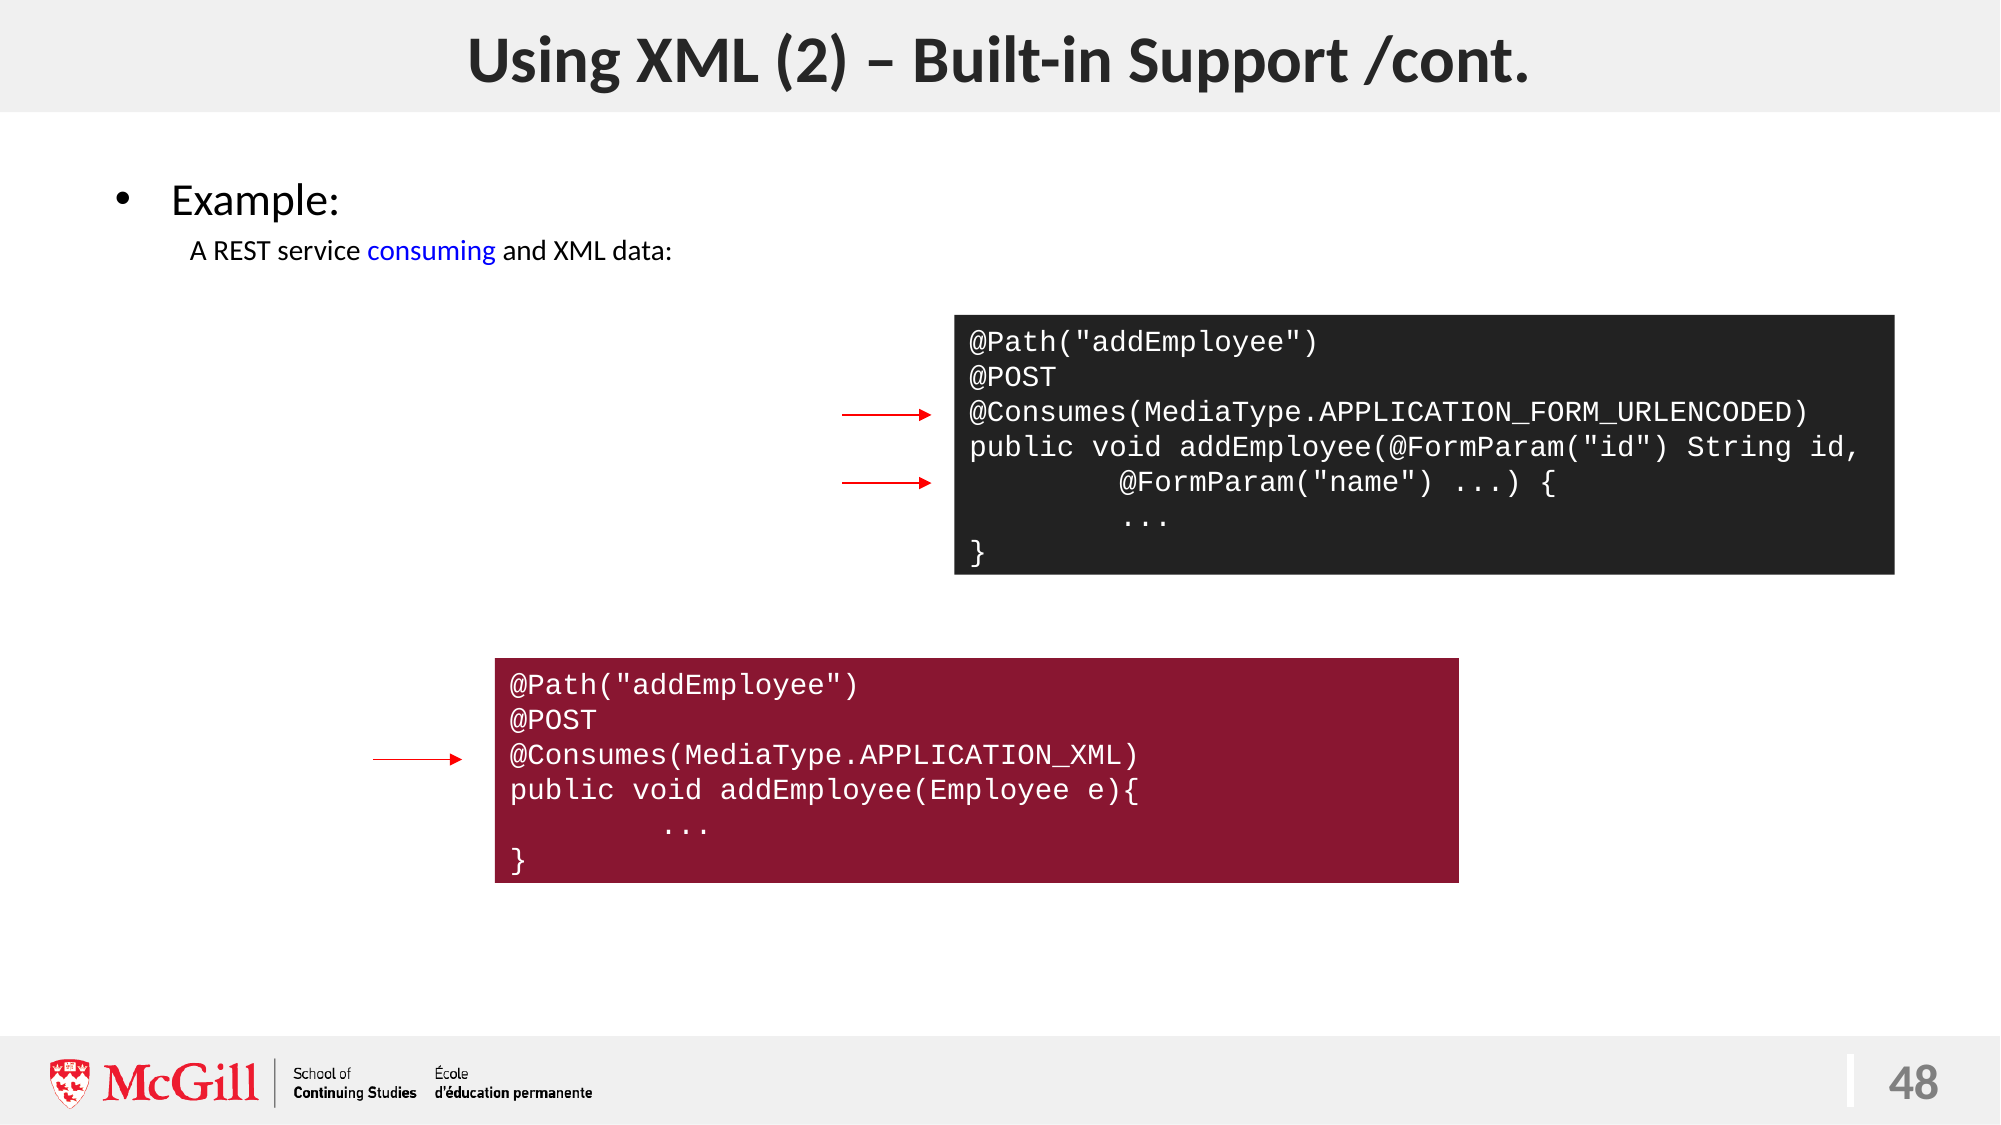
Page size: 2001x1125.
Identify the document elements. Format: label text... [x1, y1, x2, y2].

picture [50, 1058, 592, 1109]
list Example: A REST service consuming and XML data: [99, 162, 1900, 1005]
text_box @Path("addEmployee") @POST @Consumes(MediaType.APPLICATION_XML) public void addEmployee(Employee e){ ... } [494, 658, 1459, 883]
title Using XML (2) – Built-in Support /cont. [0, 0, 2000, 113]
text_box @Path("addEmployee") @POST @Consumes(MediaType.APPLICATION_FORM_URLENCODED) public void addEmployee(@FormParam("id") String id, @FormParam("name") ...) { ... } [954, 314, 1895, 575]
